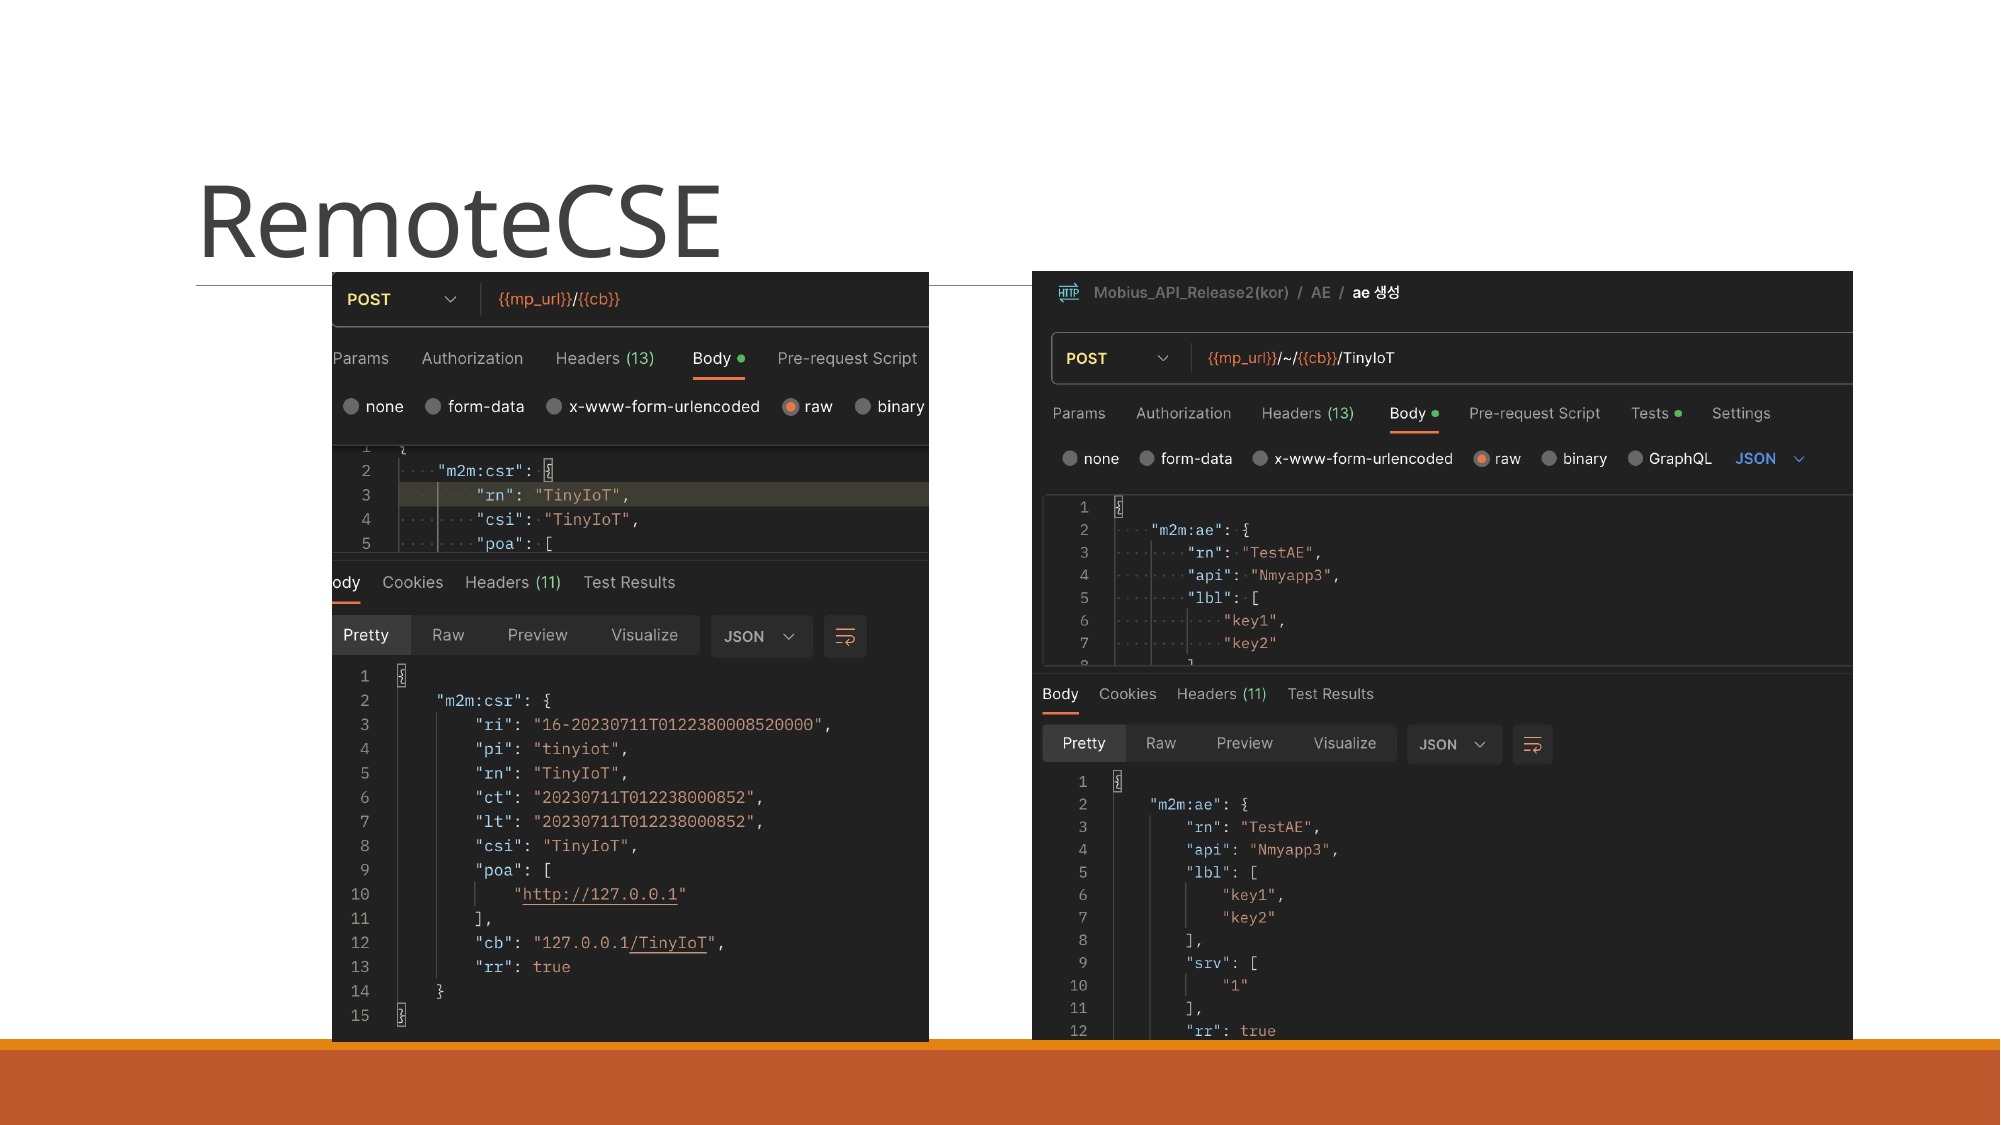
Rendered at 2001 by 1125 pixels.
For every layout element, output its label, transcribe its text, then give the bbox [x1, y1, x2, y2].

picture [331, 272, 930, 1042]
title RemoteCSE [180, 47, 1830, 285]
picture [1032, 270, 1854, 1041]
